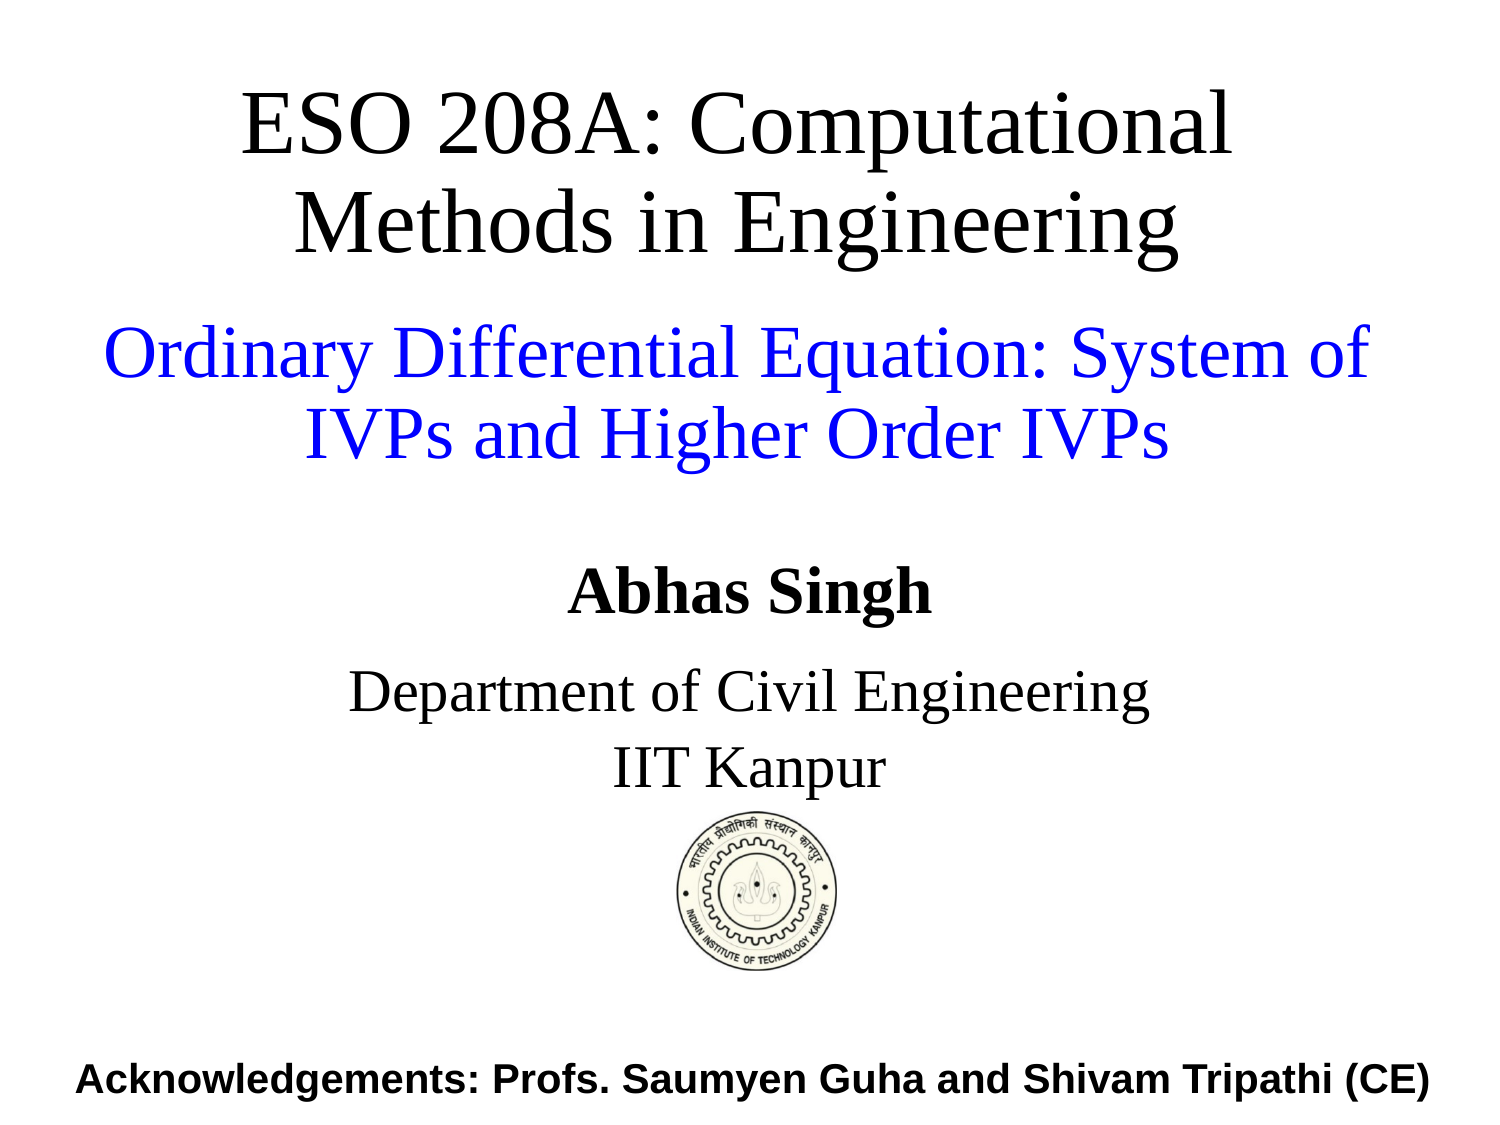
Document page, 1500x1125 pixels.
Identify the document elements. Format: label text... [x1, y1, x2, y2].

title ESO 208A: Computational Methods in Engineering Ordinary Differential Equation: System of IVPs and Higher Order IVPs [84, 78, 1392, 483]
text_box Acknowledgements: Profs. Saumyen Guha and Shivam Tripathi (CE) [54, 1050, 1452, 1115]
picture [676, 811, 837, 971]
subtitle Abhas Singh Department of Civil Engineering IIT Kanpur [187, 547, 1313, 812]
